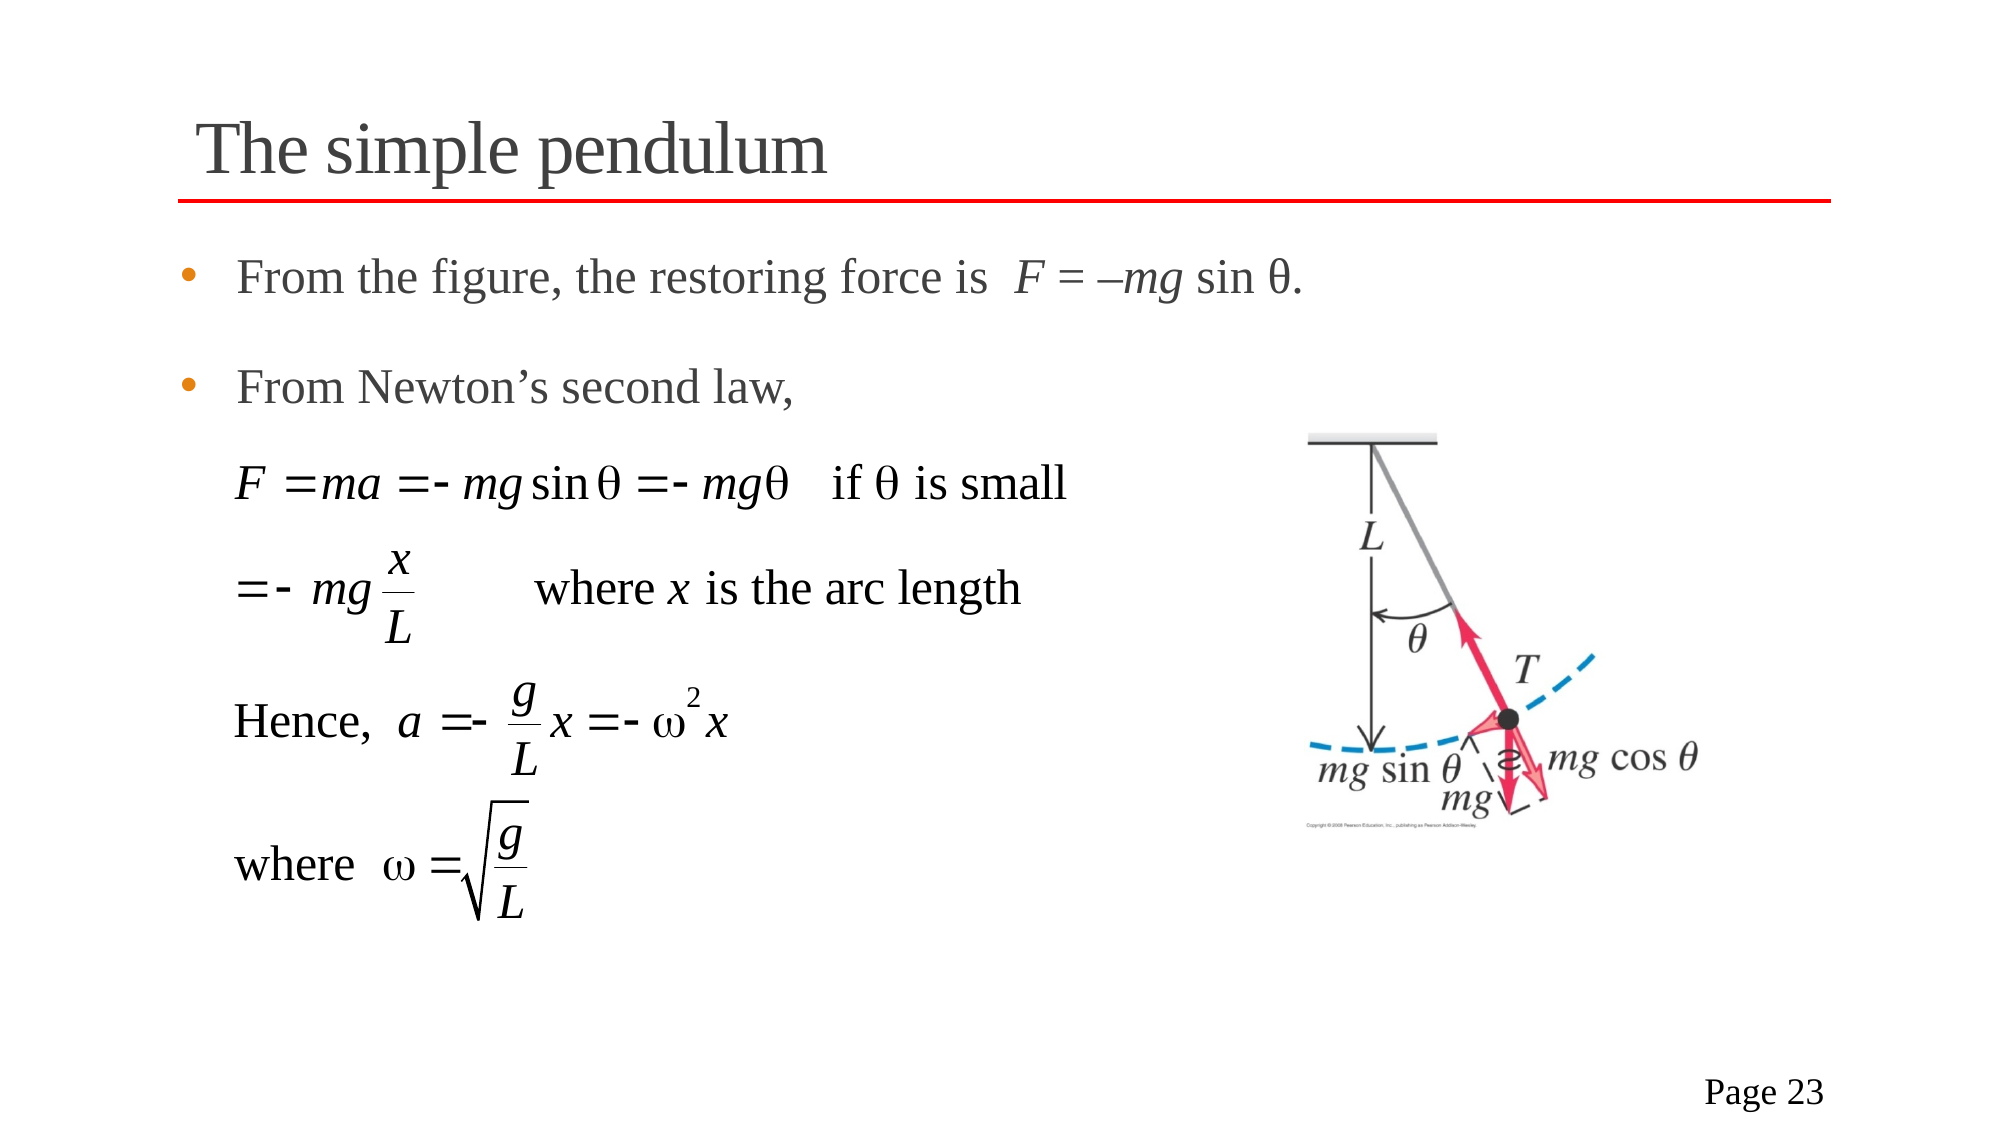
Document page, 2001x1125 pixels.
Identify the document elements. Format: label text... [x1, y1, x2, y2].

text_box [229, 458, 1073, 926]
slide_number Page 23 [1624, 1059, 1840, 1120]
title The simple pendulum [180, 47, 1830, 236]
picture [1303, 428, 1702, 832]
list From the figure, the restoring force is F = –mg sin θ. From Newton’s second law, [180, 236, 1834, 1004]
